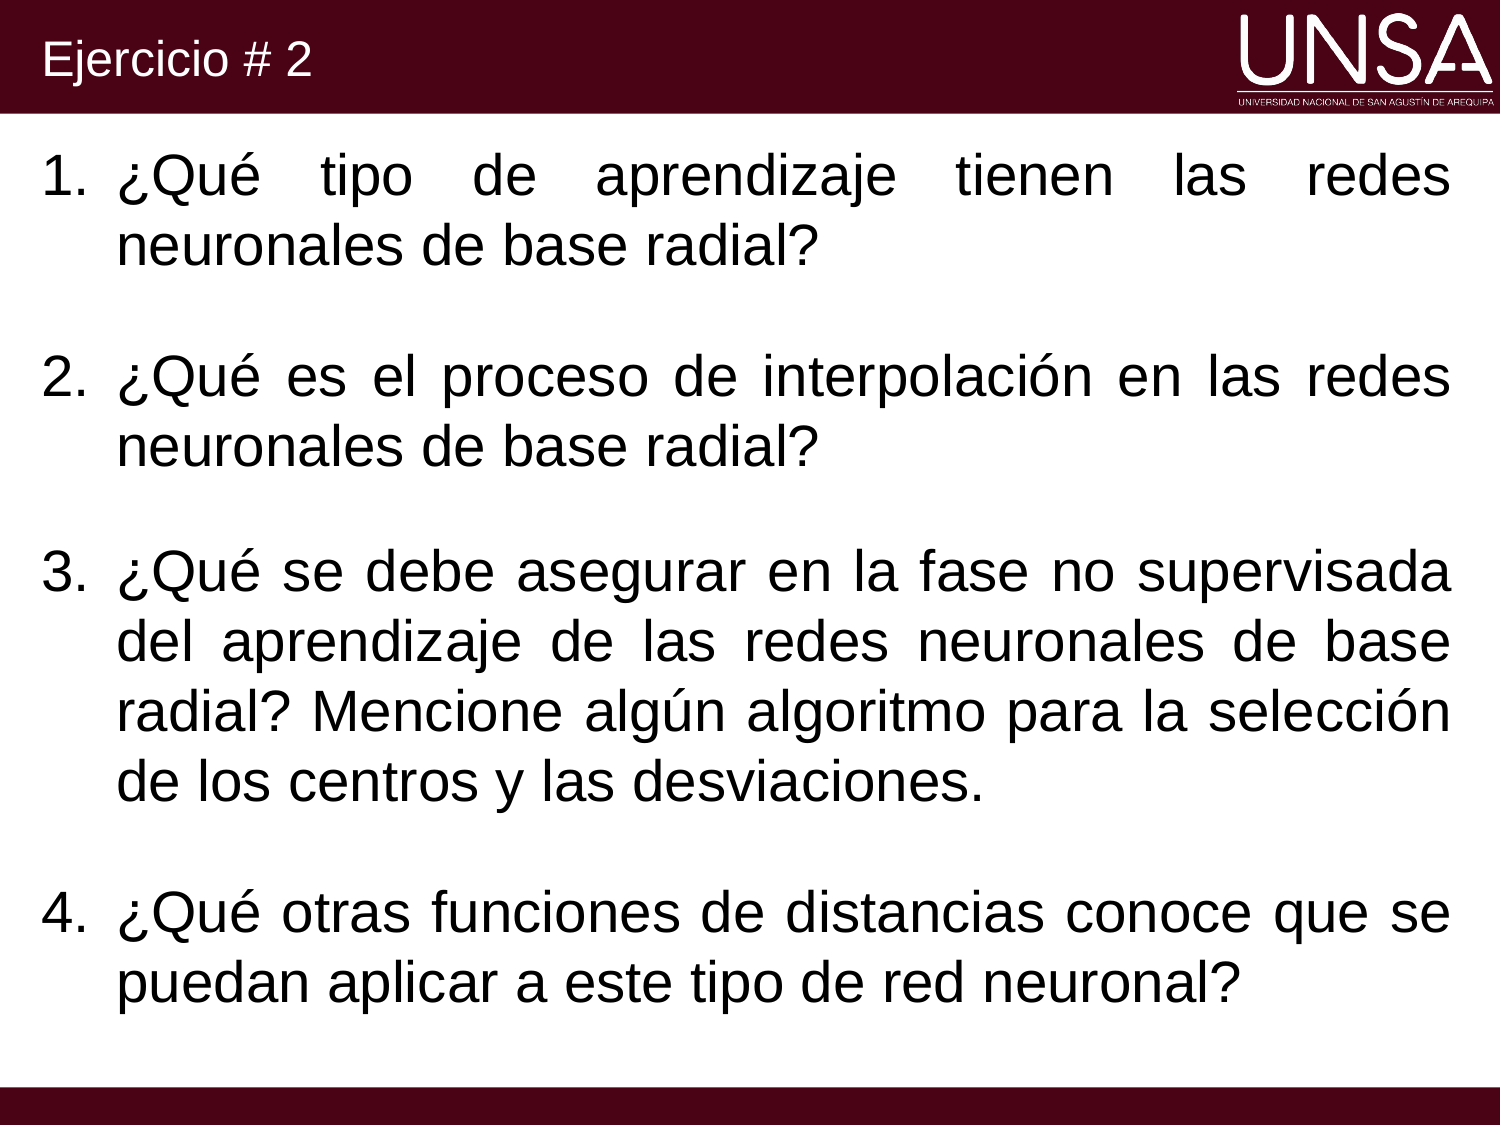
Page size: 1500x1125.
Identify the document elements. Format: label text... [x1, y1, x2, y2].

list ¿Qué tipo de aprendizaje tienen las redes neuronales de base radial? ¿Qué es el proceso de interpolación en las redes neuronales de base radial? ¿Qué se debe asegurar en la fase no supervisada del aprendizaje de las redes neuronales de base radial? Mencione algún algoritmo para la selección de los centros y las desviaciones. ¿Qué otras funciones de distancias conoce que se puedan aplicar a este tipo de red neuronal? [41, 137, 1454, 1071]
picture [1237, 13, 1494, 106]
title Ejercicio # 2 [41, 19, 1147, 114]
